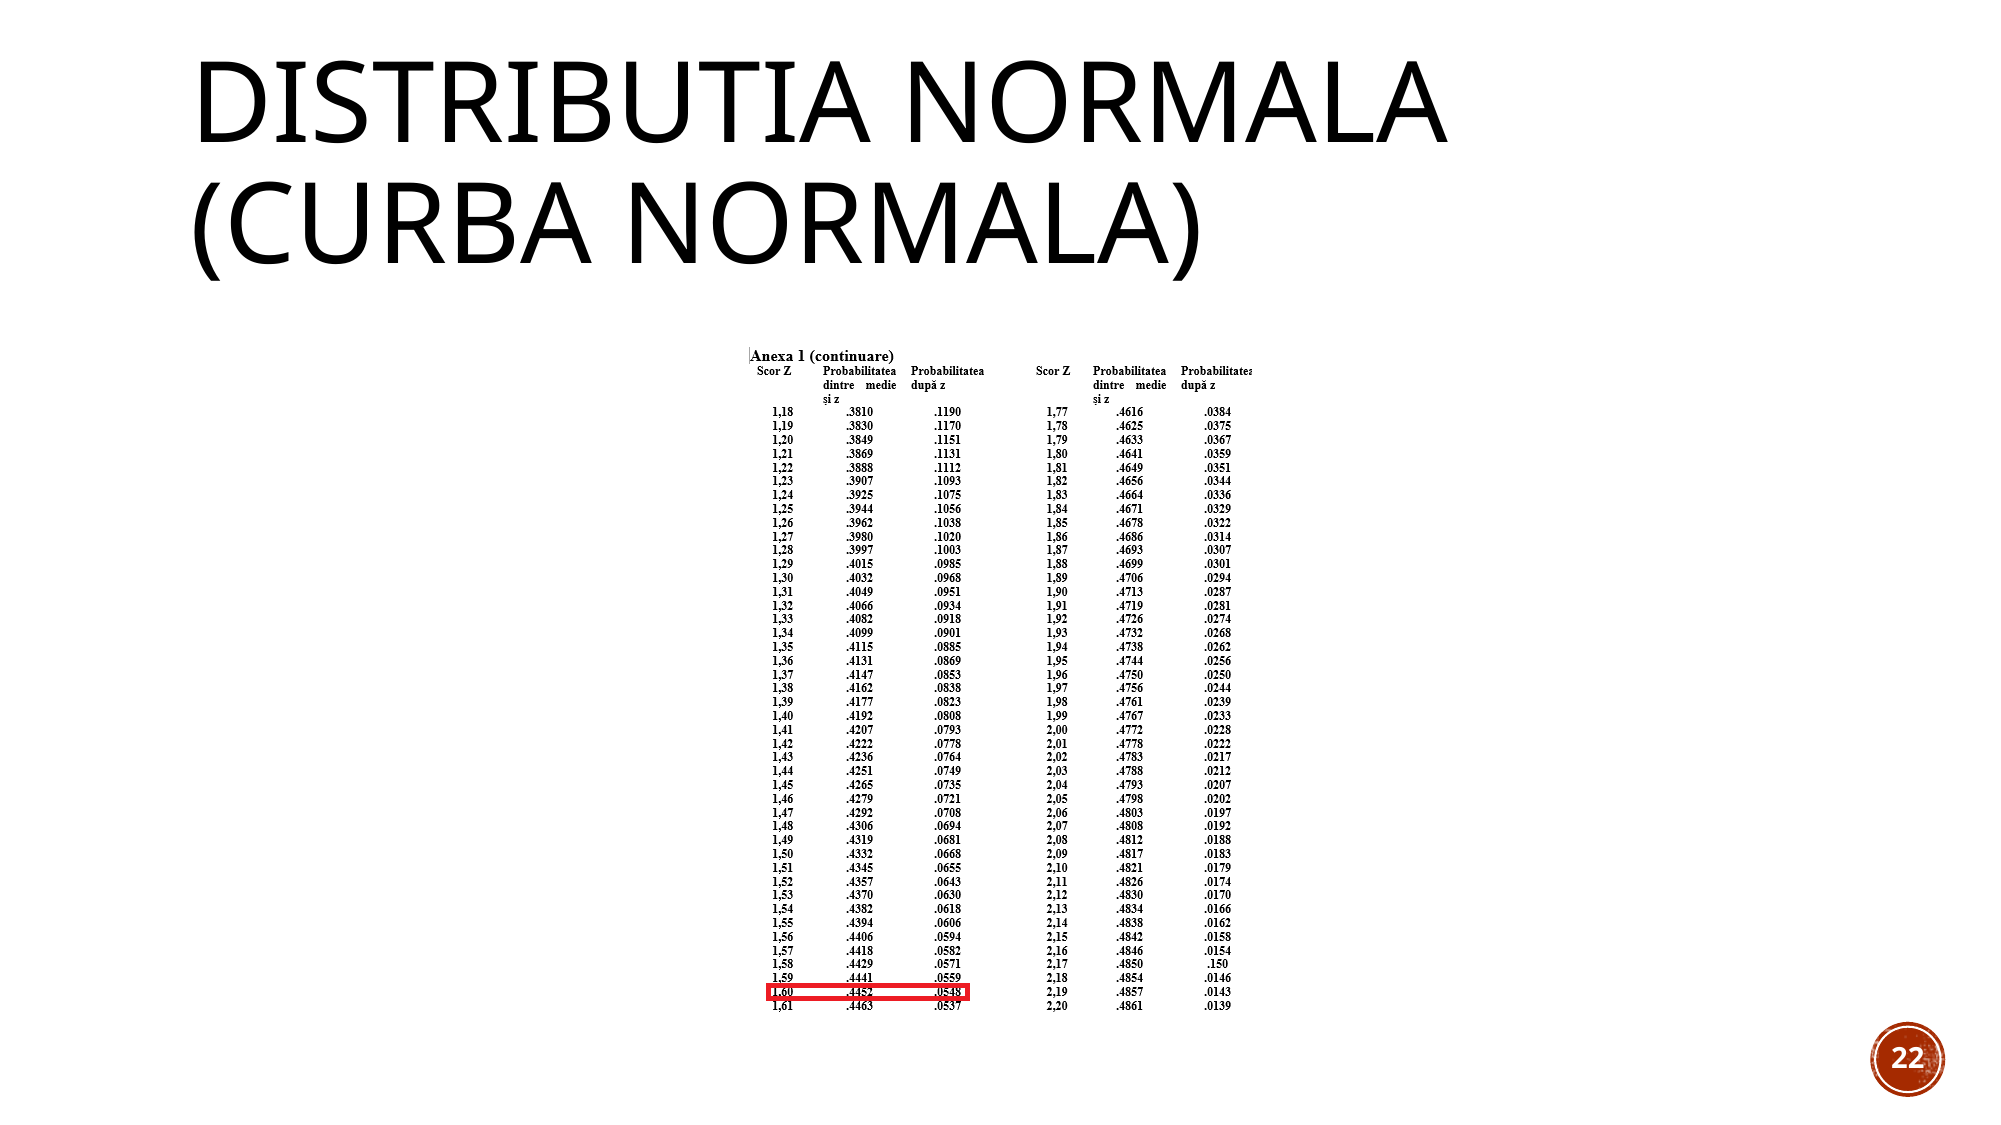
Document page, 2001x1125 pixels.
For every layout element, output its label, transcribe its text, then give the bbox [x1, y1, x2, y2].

title Distributia normala (Curba normala) [175, 79, 1826, 254]
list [752, 351, 1249, 1011]
slide_number 22 [1855, 1028, 1961, 1089]
